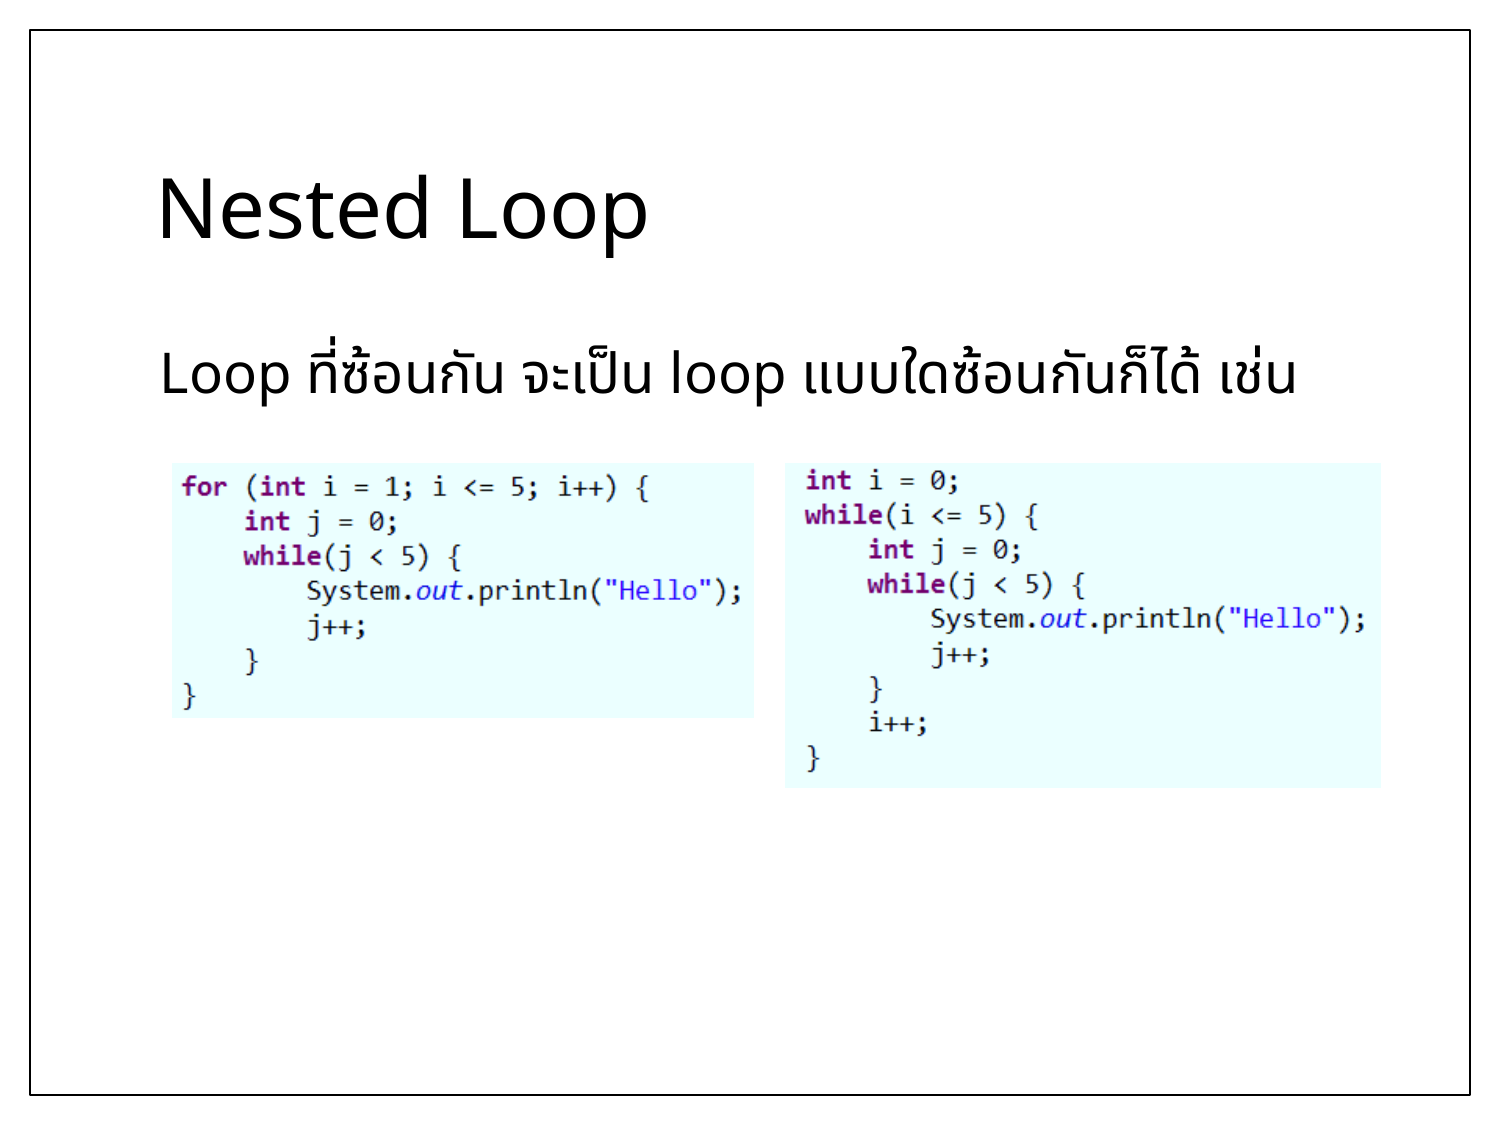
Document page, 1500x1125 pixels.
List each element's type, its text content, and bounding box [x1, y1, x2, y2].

picture [785, 463, 1382, 788]
list Loop ที่ซ้อนกัน จะเป็น loop แบบใดซ้อนกันก็ได้ เช่น [140, 337, 1356, 445]
title Nested Loop [140, 99, 1356, 323]
picture [171, 463, 754, 718]
